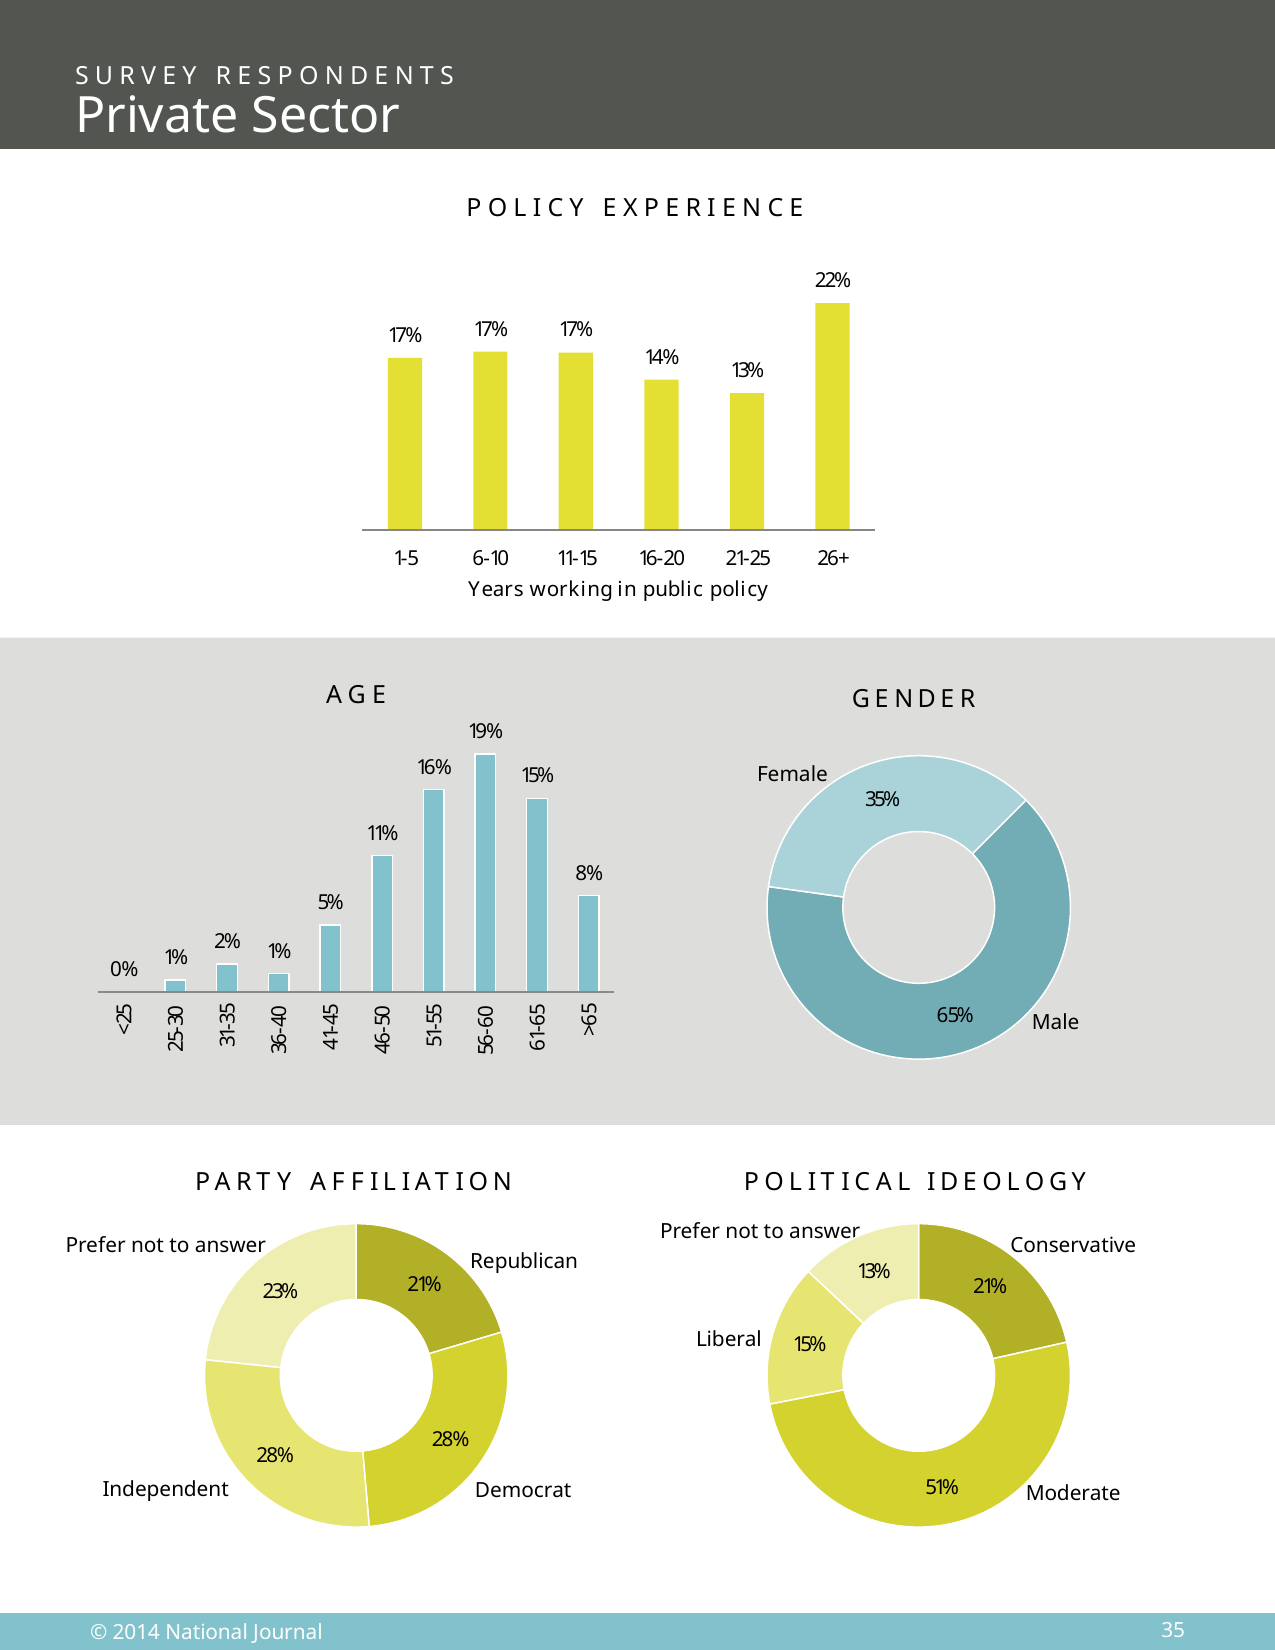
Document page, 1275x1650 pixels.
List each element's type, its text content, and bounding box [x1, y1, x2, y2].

text_box [0, 637, 1275, 1126]
text_box Age [75, 675, 637, 712]
picture [337, 230, 900, 606]
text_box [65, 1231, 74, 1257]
list Survey Respondents [0, 0, 1275, 90]
picture [74, 1124, 1200, 1575]
text_box Policy Experience [72, 187, 1198, 225]
picture [74, 656, 1200, 1107]
slide_number 35 [1087, 1612, 1200, 1650]
title Private Sector [0, 90, 1275, 150]
